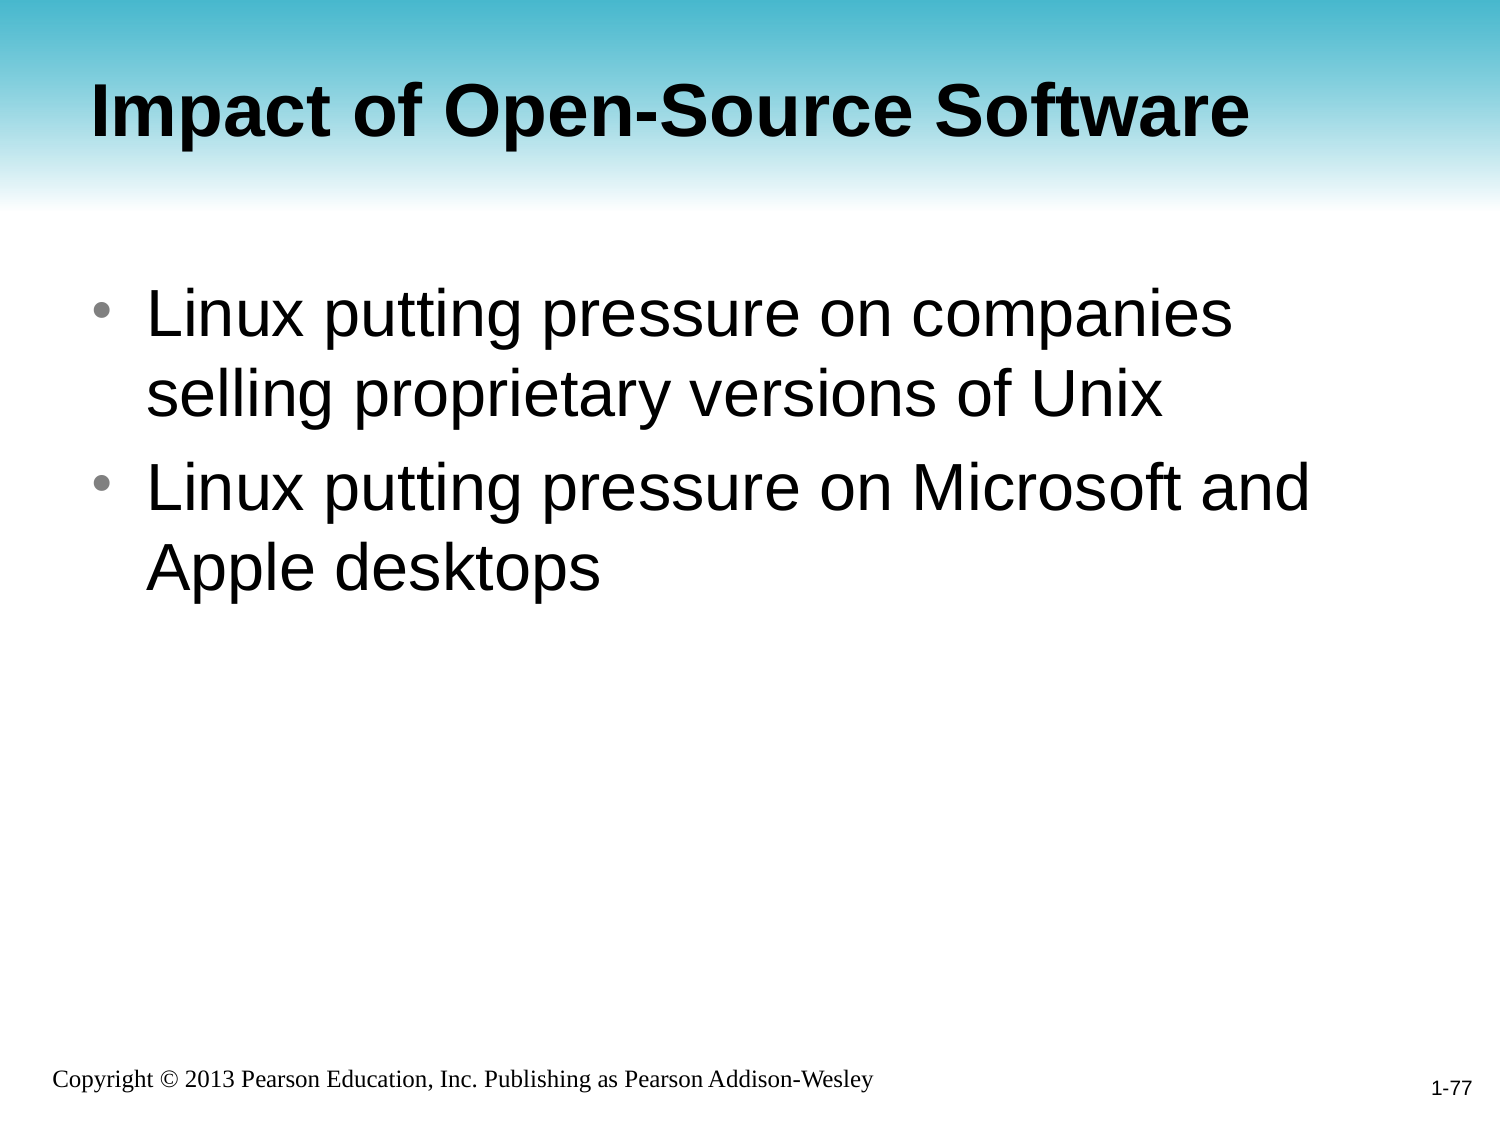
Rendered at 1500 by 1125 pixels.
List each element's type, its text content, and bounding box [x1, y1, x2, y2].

slide_number 1-77 [1174, 1049, 1488, 1125]
title Impact of Open-Source Software [74, 12, 1438, 201]
list Linux putting pressure on companies selling proprietary versions of Unix Linux putting pressure on Microsoft and Apple desktops [74, 262, 1438, 938]
